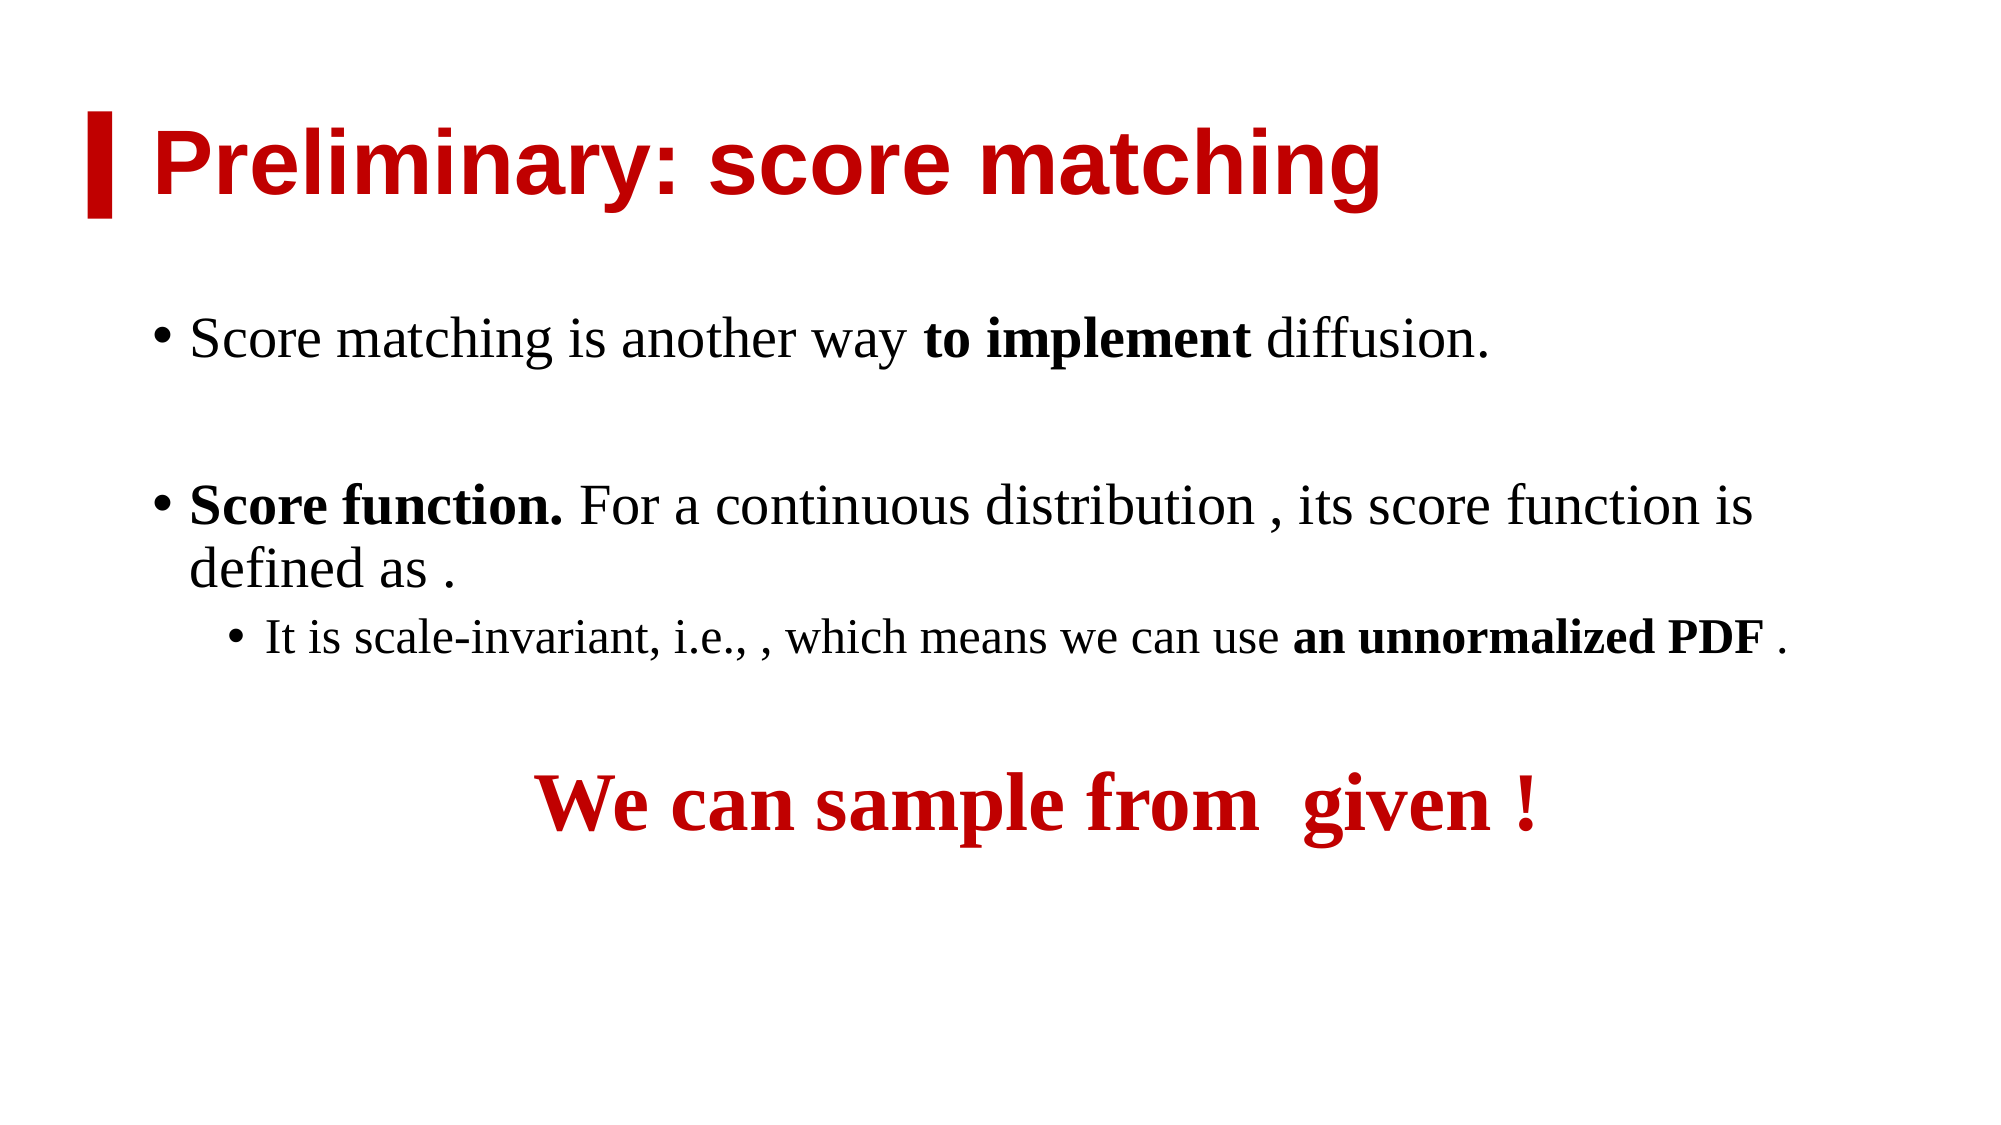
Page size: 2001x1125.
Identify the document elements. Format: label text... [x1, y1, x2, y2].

title Preliminary: score matching [137, 59, 1863, 271]
